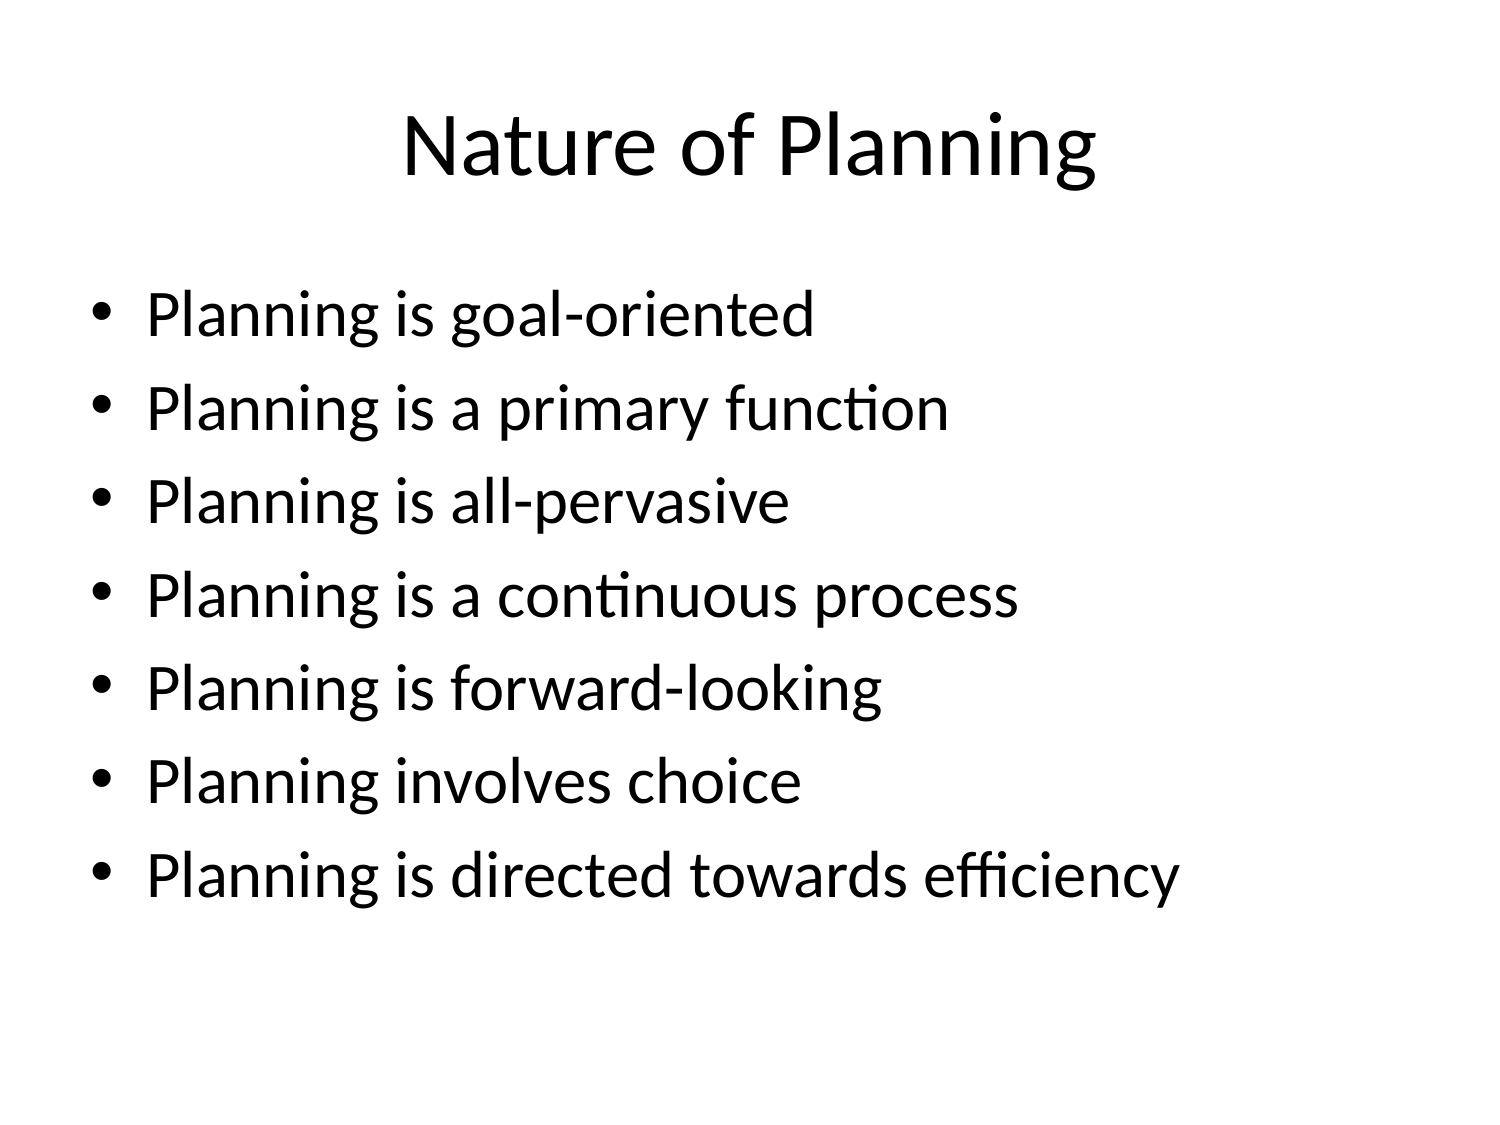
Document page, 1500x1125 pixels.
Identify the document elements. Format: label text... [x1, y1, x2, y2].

list Planning is goal-oriented Planning is a primary function Planning is all-pervasive Planning is a continuous process Planning is forward-looking Planning involves choice Planning is directed towards efficiency [75, 262, 1425, 1005]
title Nature of Planning [75, 45, 1425, 233]
